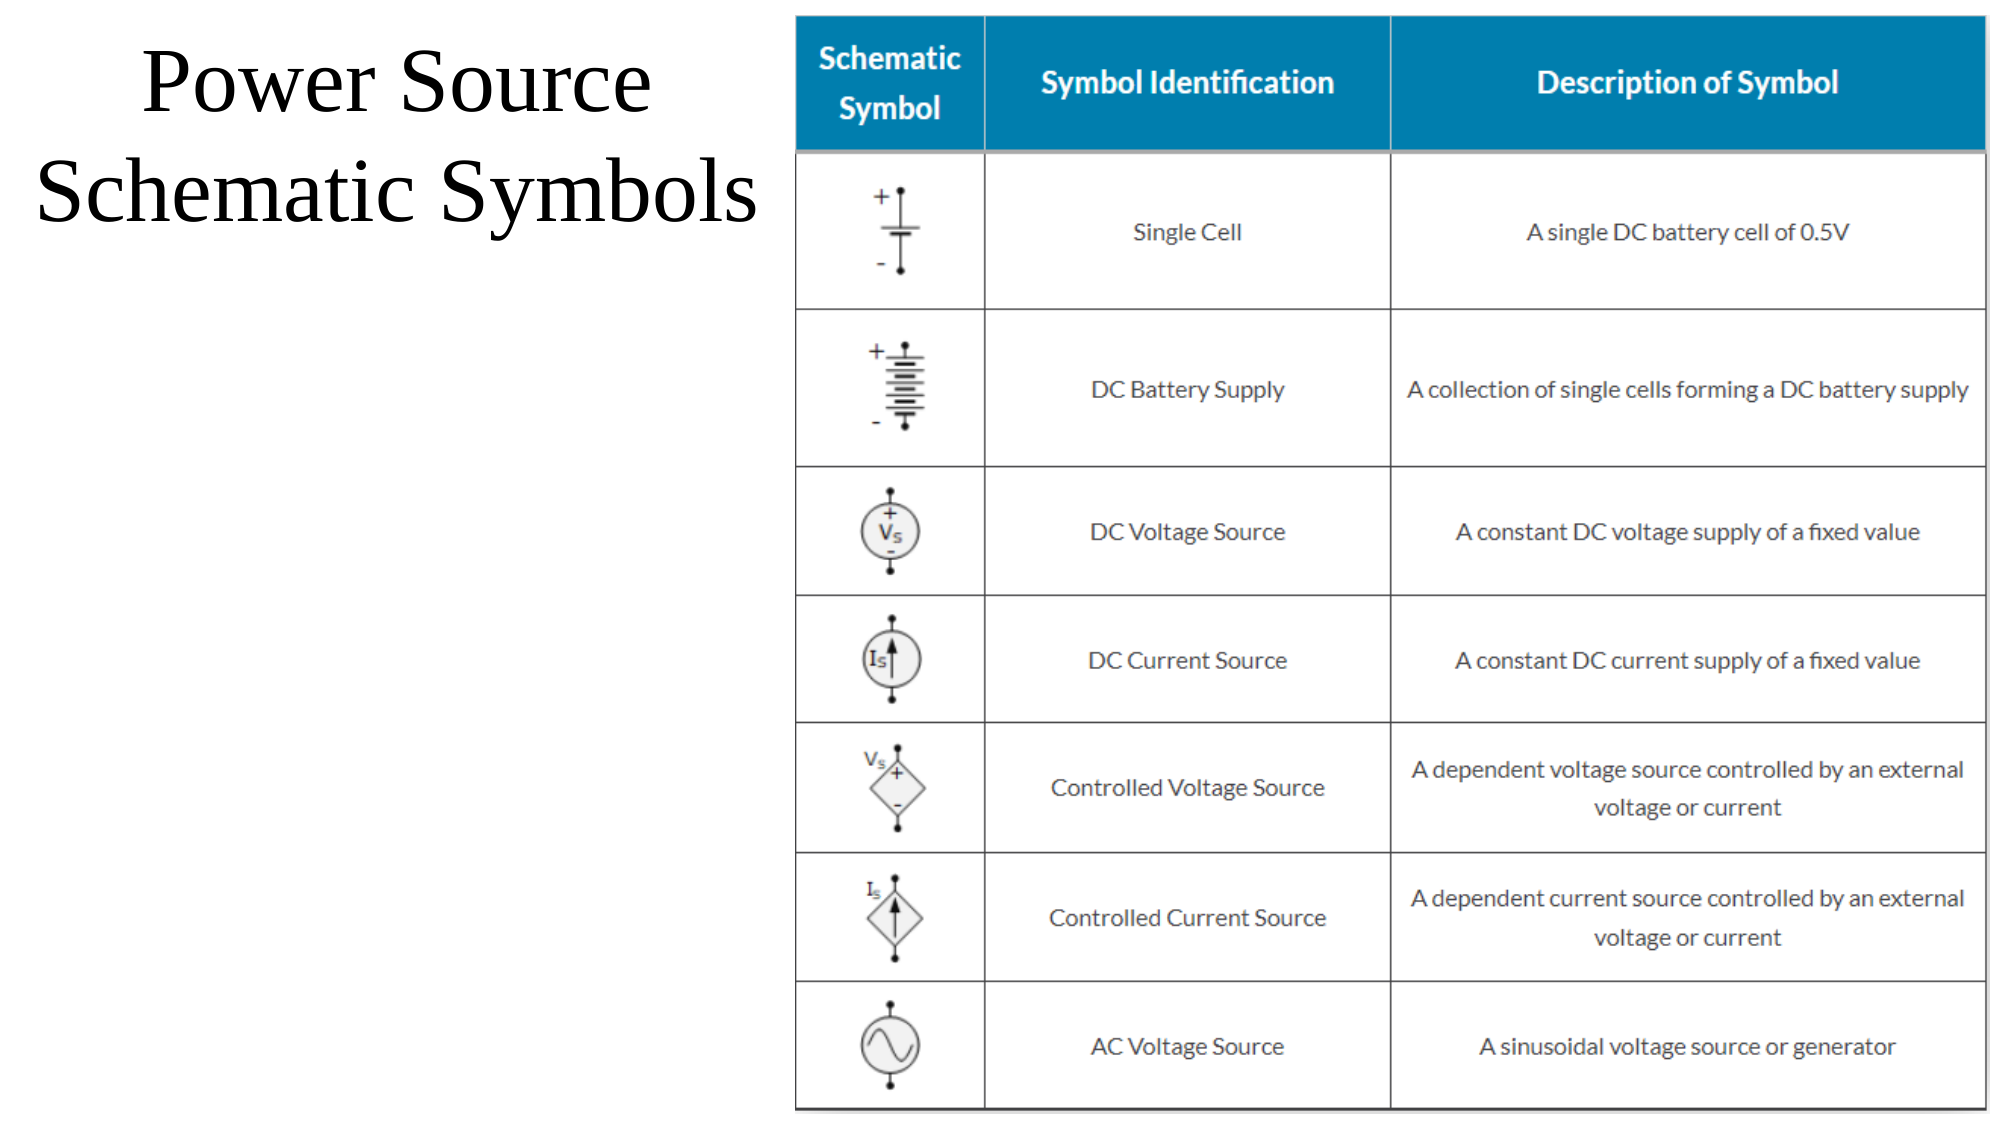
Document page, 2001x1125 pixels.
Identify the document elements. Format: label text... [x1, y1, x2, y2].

title Power Source Schematic Symbols [0, 0, 796, 261]
picture [795, 15, 1990, 1114]
